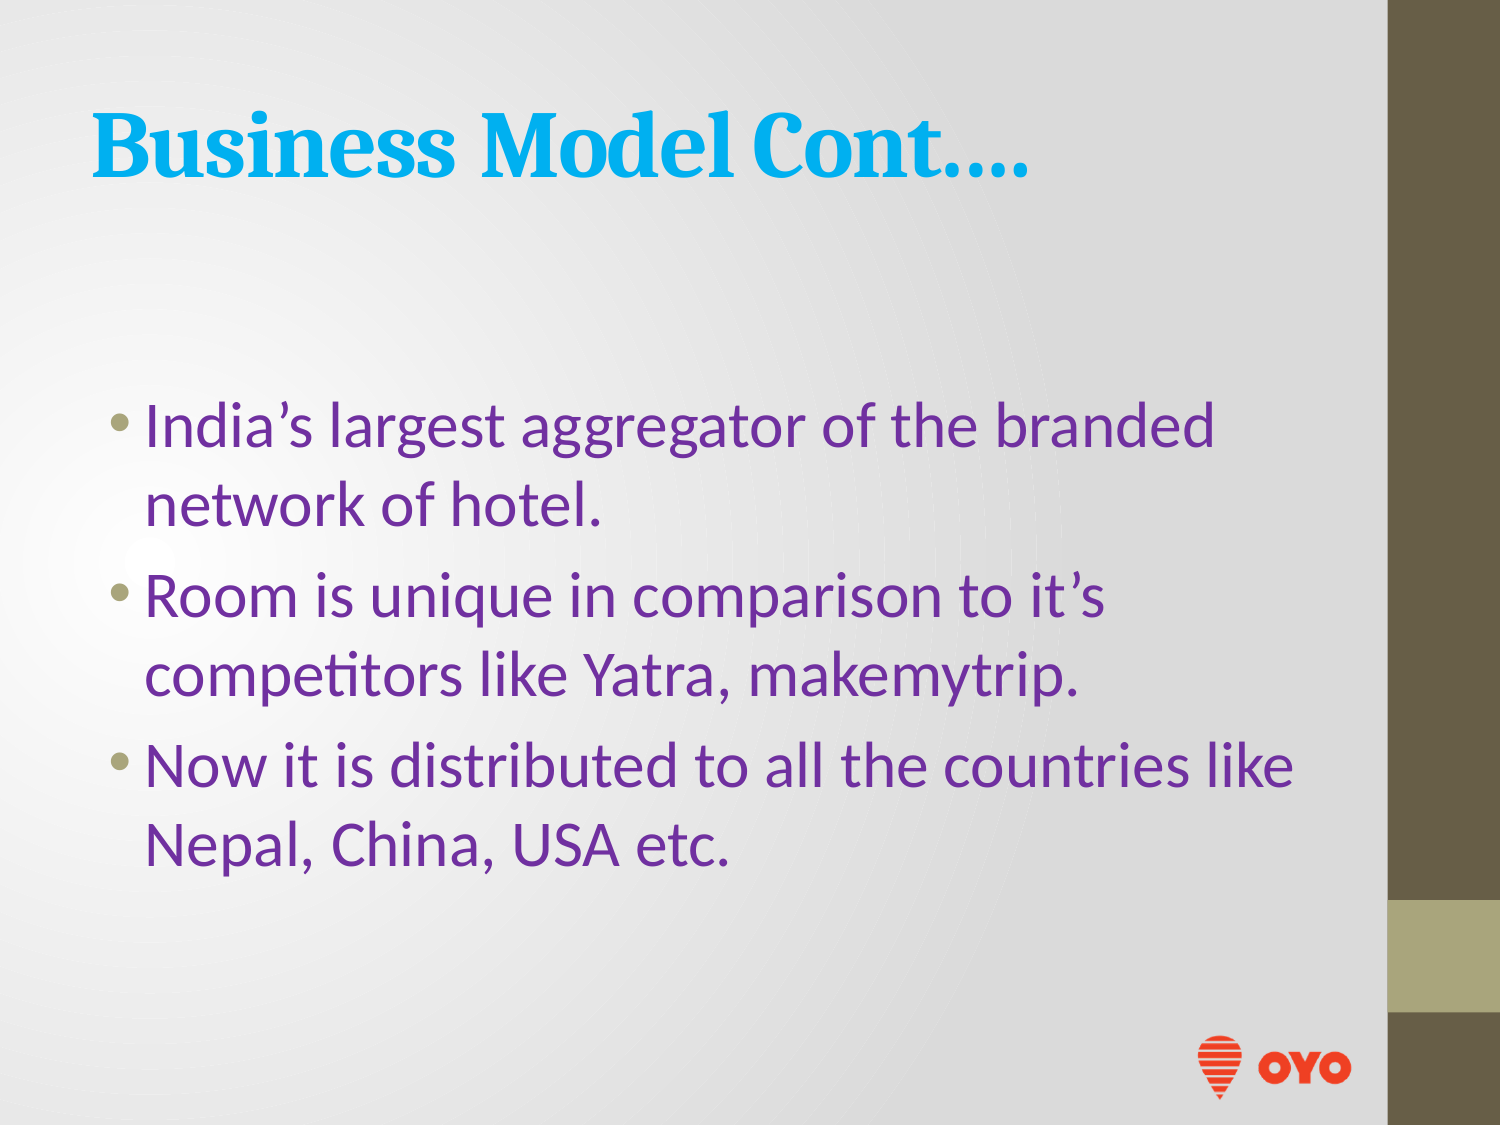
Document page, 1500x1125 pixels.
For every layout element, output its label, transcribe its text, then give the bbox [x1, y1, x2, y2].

list India’s largest aggregator of the branded network of hotel. Room is unique in comparison to it’s competitors like Yatra, makemytrip. Now it is distributed to all the countries like Nepal, China, USA etc. [75, 375, 1350, 888]
title Business Model Cont.… [75, 45, 1325, 233]
picture [1174, 961, 1376, 1125]
